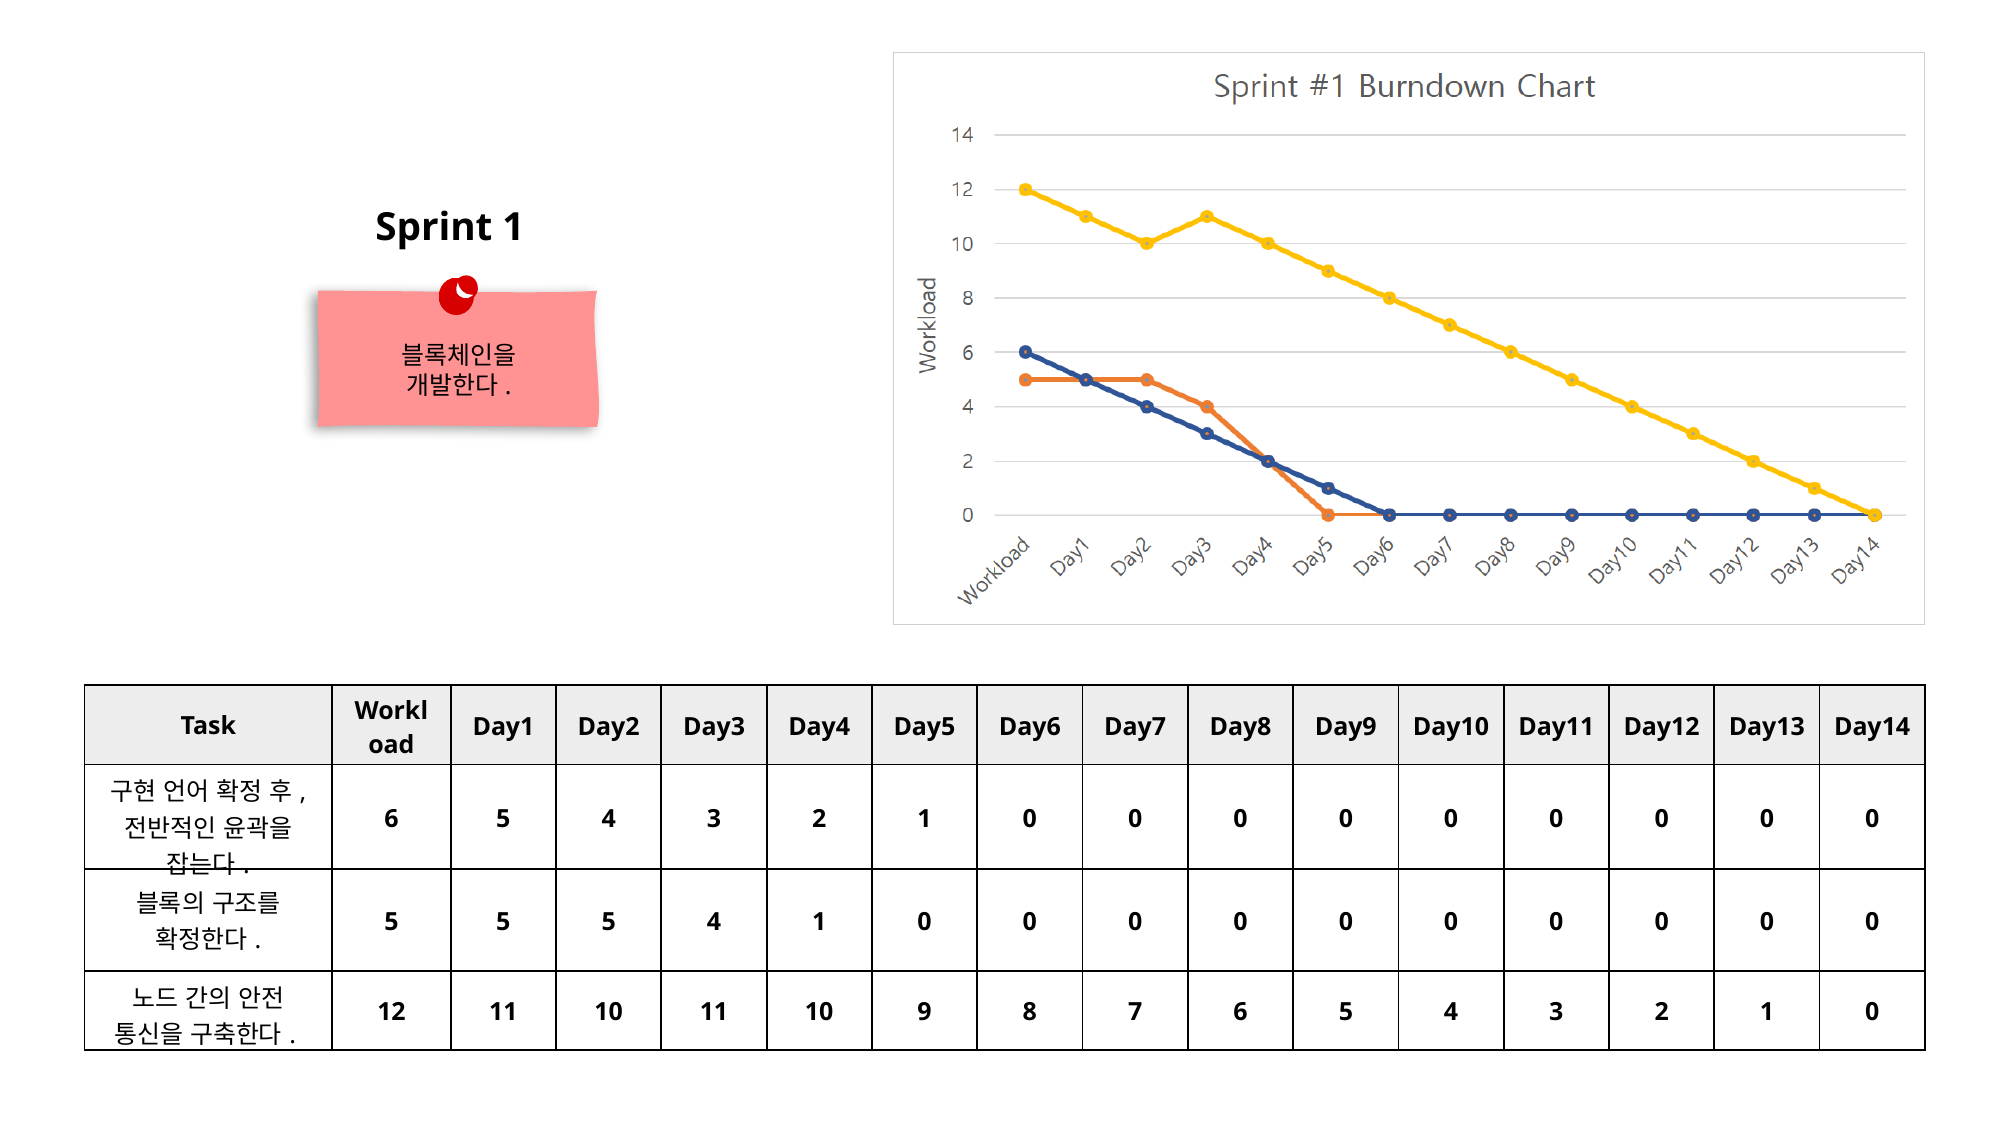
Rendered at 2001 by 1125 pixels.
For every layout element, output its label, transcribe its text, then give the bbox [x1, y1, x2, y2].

table_header Day8 [1189, 686, 1292, 764]
table_header Day7 [1083, 686, 1187, 764]
table_cell 10 [557, 972, 660, 1049]
table_cell 1 [1715, 972, 1819, 1049]
table_cell 0 [1294, 765, 1398, 868]
table_cell 7 [1083, 972, 1187, 1049]
table_cell 5 [557, 870, 660, 970]
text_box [438, 275, 478, 315]
table_header Day14 [1820, 686, 1924, 764]
table_cell 0 [1820, 765, 1924, 868]
table_cell 5 [452, 870, 555, 970]
table_header Day3 [662, 686, 766, 764]
table_cell 0 [1294, 870, 1398, 970]
table_cell 6 [1189, 972, 1292, 1049]
table_cell 11 [662, 972, 766, 1049]
table_cell 2 [768, 765, 871, 868]
table_cell 0 [978, 870, 1082, 970]
table_header Day4 [768, 686, 871, 764]
table_header Day5 [873, 686, 976, 764]
table_header Day1 [452, 686, 555, 764]
table_cell 블록의 구조를 확정한다. [85, 870, 331, 970]
table_header Workload [333, 686, 450, 764]
table_cell 5 [1294, 972, 1398, 1049]
table_header Day9 [1294, 686, 1398, 764]
text_box 블록체인을 개발한다. [319, 339, 599, 400]
table_cell 0 [1399, 765, 1503, 868]
table_cell 4 [557, 765, 660, 868]
table_cell 노드 간의 안전 통신을 구축한다. [85, 972, 331, 1049]
table_header Day13 [1715, 686, 1819, 764]
table_cell 1 [873, 765, 976, 868]
table_cell 3 [662, 765, 766, 868]
table_cell 0 [1189, 765, 1292, 868]
table_cell 4 [662, 870, 766, 970]
table_cell 0 [1610, 765, 1713, 868]
table_cell 0 [1505, 765, 1608, 868]
table_header Day12 [1610, 686, 1713, 764]
table_cell 8 [978, 972, 1082, 1049]
table_cell 0 [1820, 972, 1924, 1049]
table_cell 12 [333, 972, 450, 1049]
table_cell 0 [1610, 870, 1713, 970]
title Sprint 1 [360, 194, 562, 258]
text_box [316, 289, 600, 429]
table_cell 4 [1399, 972, 1503, 1049]
table_cell 0 [1715, 870, 1819, 970]
table_cell 구현 언어 확정 후, 전반적인 윤곽을 잡는다. [85, 765, 331, 868]
table_cell 0 [1820, 870, 1924, 970]
table_cell 11 [452, 972, 555, 1049]
table_cell 0 [1189, 870, 1292, 970]
picture [892, 52, 1925, 625]
table_cell 0 [1399, 870, 1503, 970]
table_header Day11 [1505, 686, 1608, 764]
table_cell 0 [873, 870, 976, 970]
table_header Task [85, 686, 331, 764]
table_cell 2 [1610, 972, 1713, 1049]
table_cell 5 [333, 870, 450, 970]
table_header Day6 [978, 686, 1082, 764]
table_cell 1 [768, 870, 871, 970]
table_cell 3 [1505, 972, 1608, 1049]
table_cell 10 [768, 972, 871, 1049]
table_cell 5 [452, 765, 555, 868]
table_cell 0 [1083, 765, 1187, 868]
table_cell 0 [1505, 870, 1608, 970]
table_cell 0 [978, 765, 1082, 868]
table_cell 9 [873, 972, 976, 1049]
table_cell 0 [1083, 870, 1187, 970]
table_header Day10 [1399, 686, 1503, 764]
table_cell 6 [333, 765, 450, 868]
table_header Day2 [557, 686, 660, 764]
table_cell 0 [1715, 765, 1819, 868]
